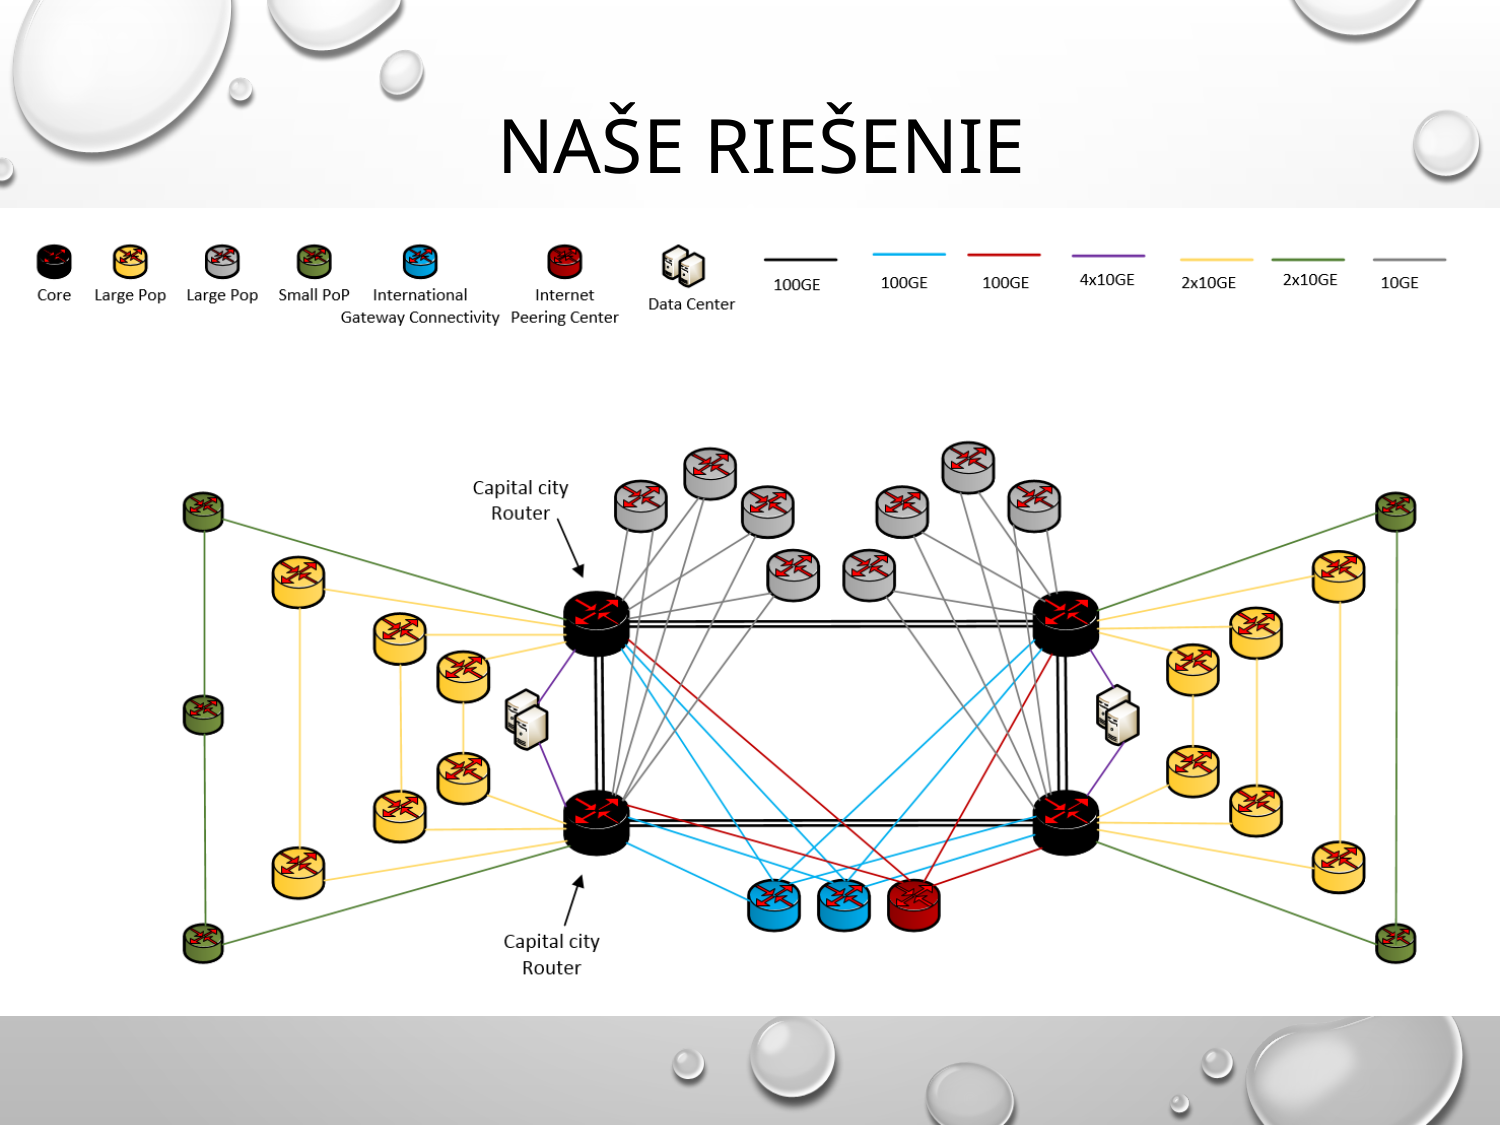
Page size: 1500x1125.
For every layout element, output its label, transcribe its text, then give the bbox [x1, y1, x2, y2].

title Naše riešenie [123, 47, 1400, 206]
picture [0, 0, 1500, 1125]
